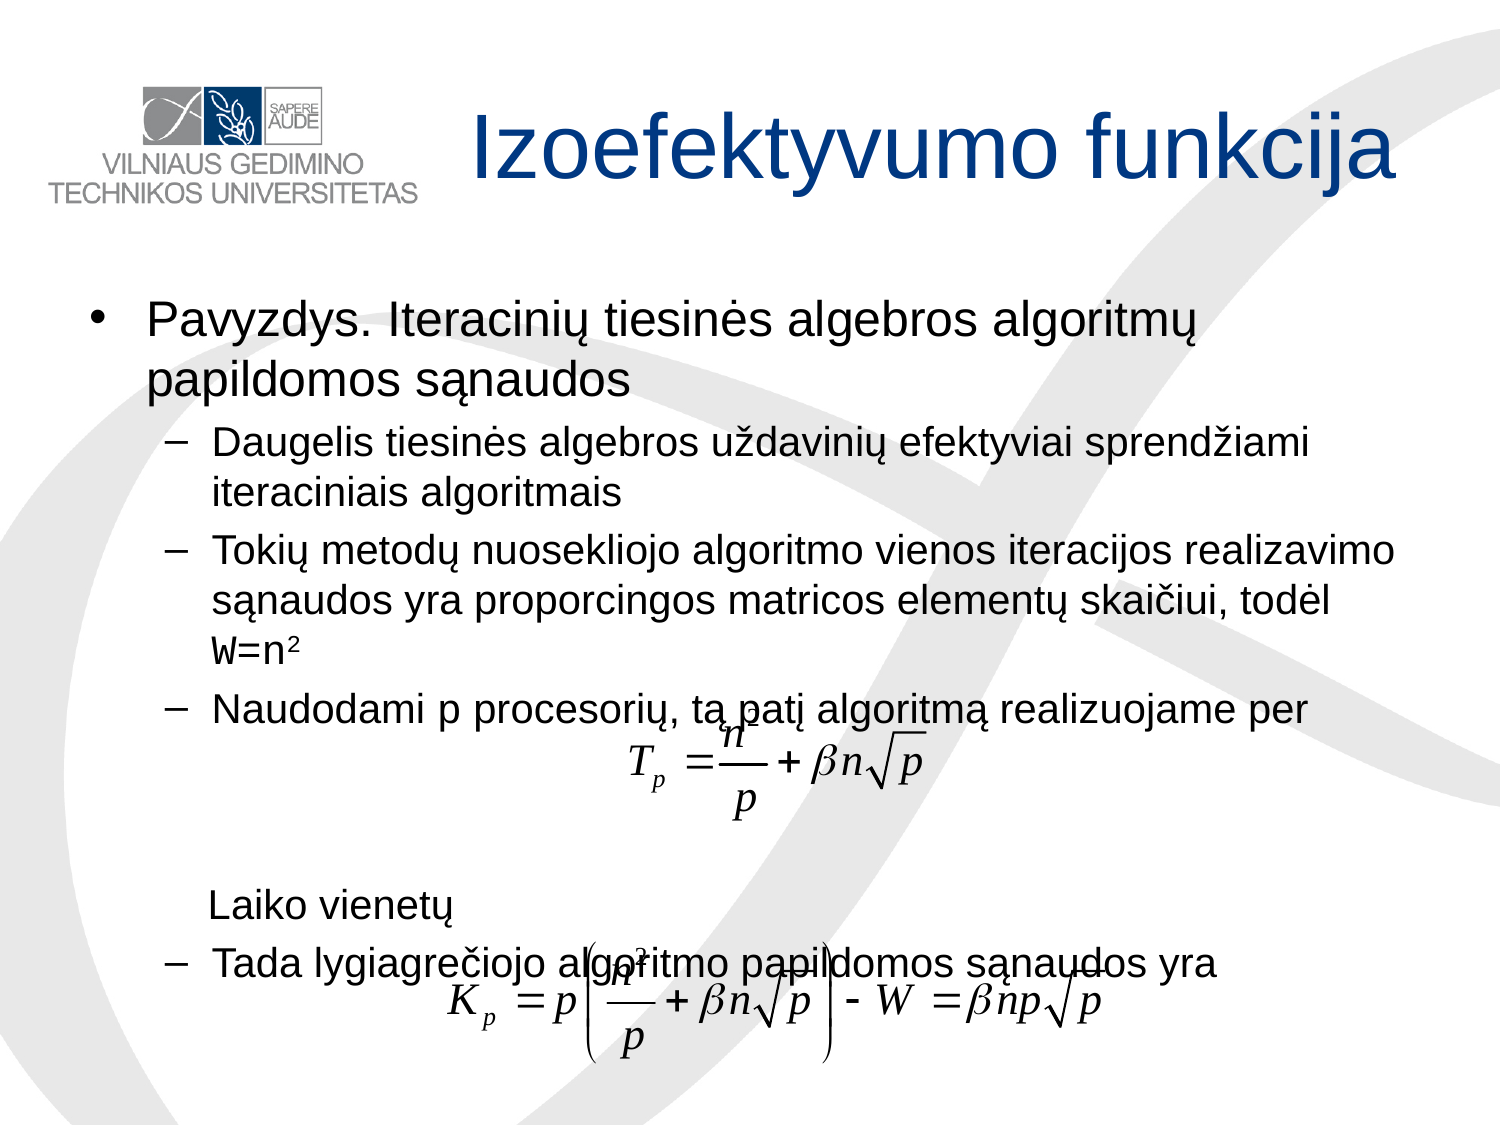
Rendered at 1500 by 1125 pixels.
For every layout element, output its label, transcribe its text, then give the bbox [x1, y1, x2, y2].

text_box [437, 928, 1118, 1078]
picture [0, 0, 1500, 1125]
title Izoefektyvumo funkcija [454, 19, 1447, 265]
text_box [621, 694, 937, 835]
list Pavyzdys. Iteracinių tiesinės algebros algoritmų papildomos sąnaudos Daugelis tiesinės algebros uždavinių efektyviai sprendžiami iteraciniais algoritmais Tokių metodų nuosekliojo algoritmo vienos iteracijos realizavimo sąnaudos yra proporcingos matricos elementų skaičiui, todėl W=n2 Naudodami p procesorių, tą patį algoritmą realizuojame per Laiko vienetų Tada lygiagrečiojo algoritmo papildomos sąnaudos yra [75, 278, 1447, 1035]
